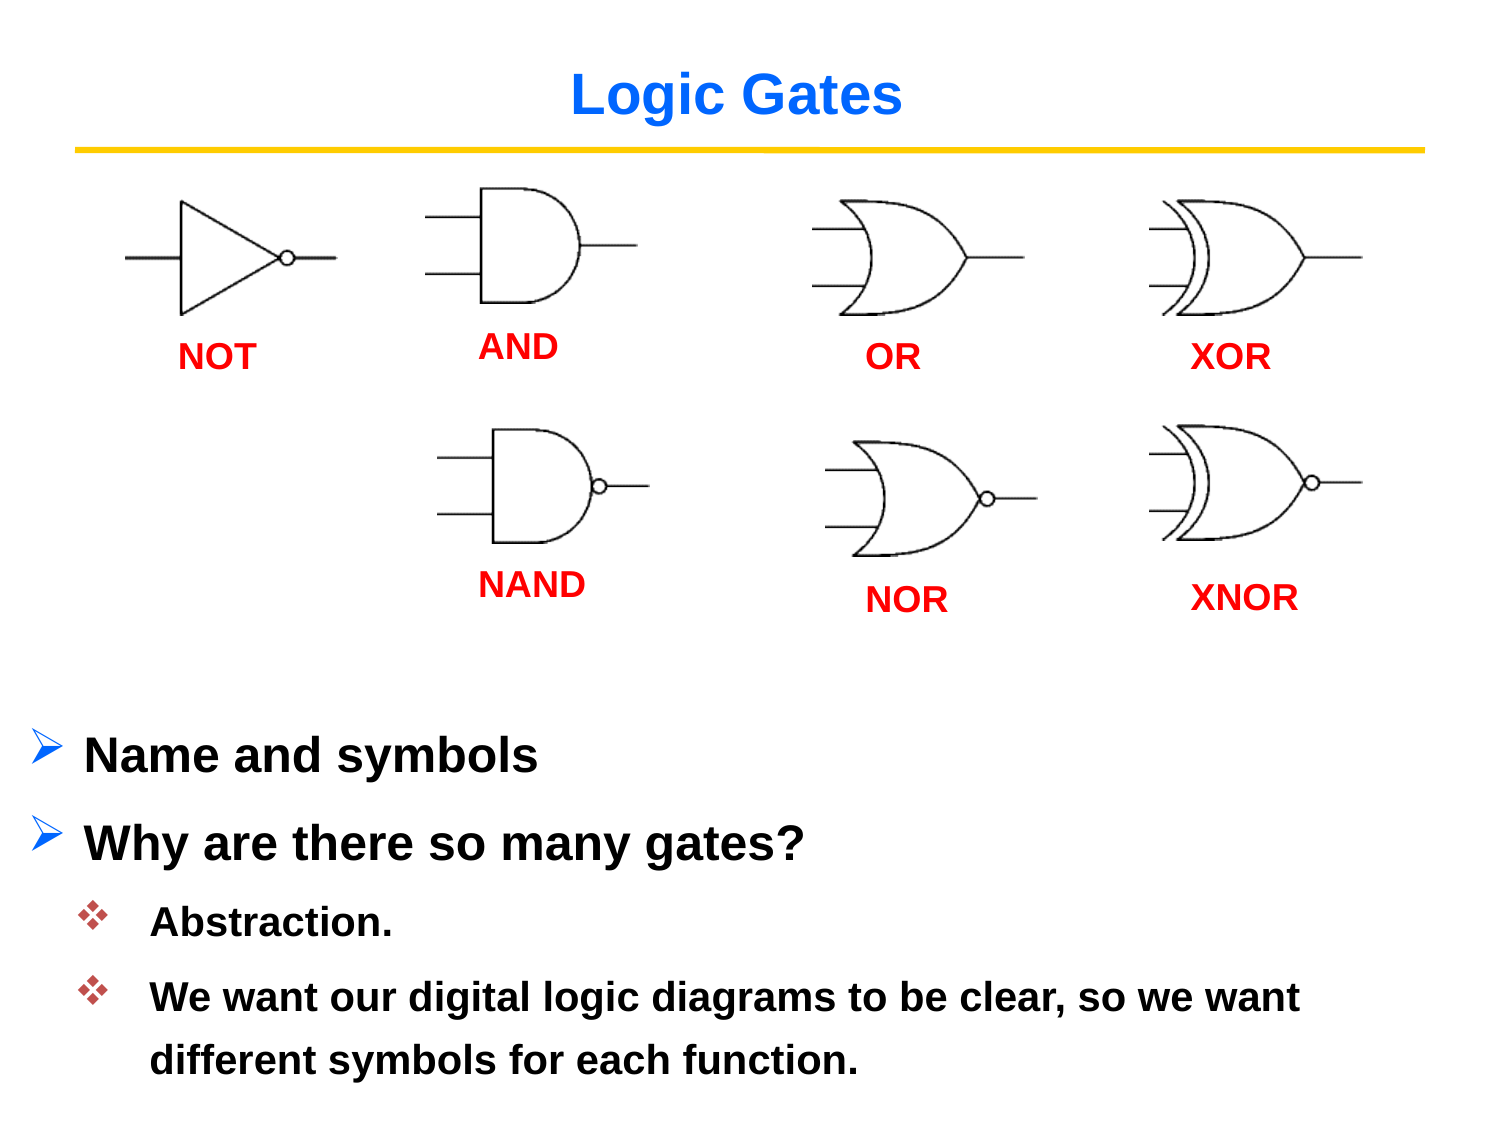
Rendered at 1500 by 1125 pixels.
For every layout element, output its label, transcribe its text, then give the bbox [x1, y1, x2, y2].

text_box NOR [850, 567, 964, 628]
title Logic Gates [24, 45, 1450, 138]
picture [437, 427, 651, 544]
picture [424, 187, 638, 304]
list Name and symbols Why are there so many gates? Abstraction. We want our digital logic diagrams to be clear, so we want different symbols for each function. [10, 698, 1490, 1052]
text_box NOT [163, 325, 273, 385]
picture [812, 199, 1026, 316]
picture [1149, 424, 1363, 541]
picture [1149, 199, 1363, 316]
text_box XNOR [1175, 565, 1314, 626]
text_box OR [850, 325, 937, 385]
text_box NAND [463, 553, 602, 613]
text_box AND [463, 314, 574, 375]
picture [824, 440, 1038, 557]
text_box XOR [1175, 325, 1287, 385]
picture [124, 199, 338, 316]
